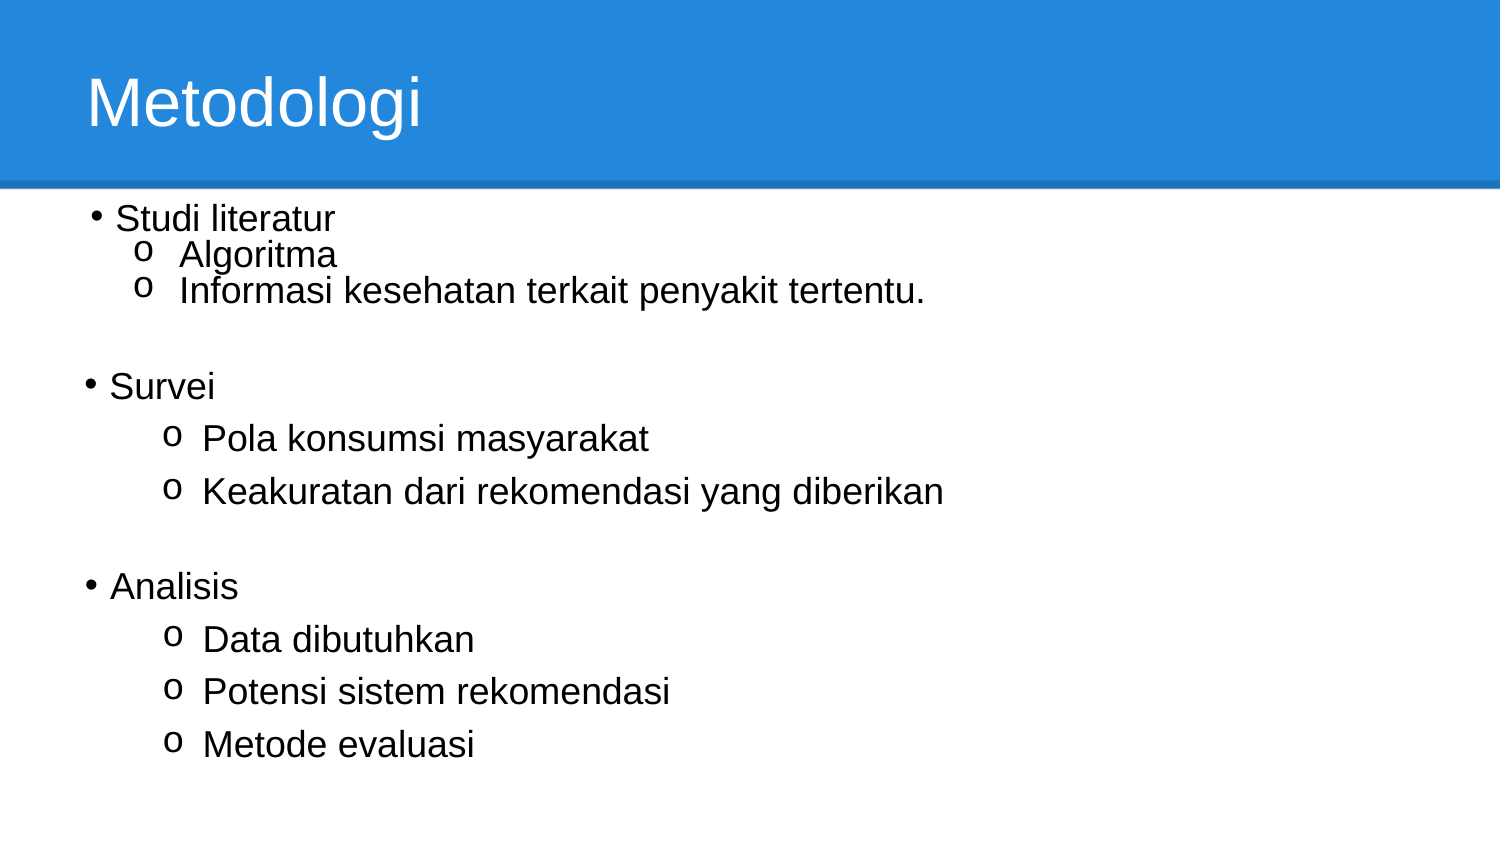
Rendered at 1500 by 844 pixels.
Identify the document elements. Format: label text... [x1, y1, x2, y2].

title Metodologi [75, 33, 1425, 175]
list Studi literatur Algoritma Informasi kesehatan terkait penyakit tertentu. [75, 196, 1425, 364]
text_box Analisis Data dibutuhkan Potensi sistem rekomendasi Metode evaluasi [65, 555, 1204, 689]
text_box Survei Pola konsumsi masyarakat Keakuratan dari rekomendasi yang diberikan [65, 355, 1204, 489]
